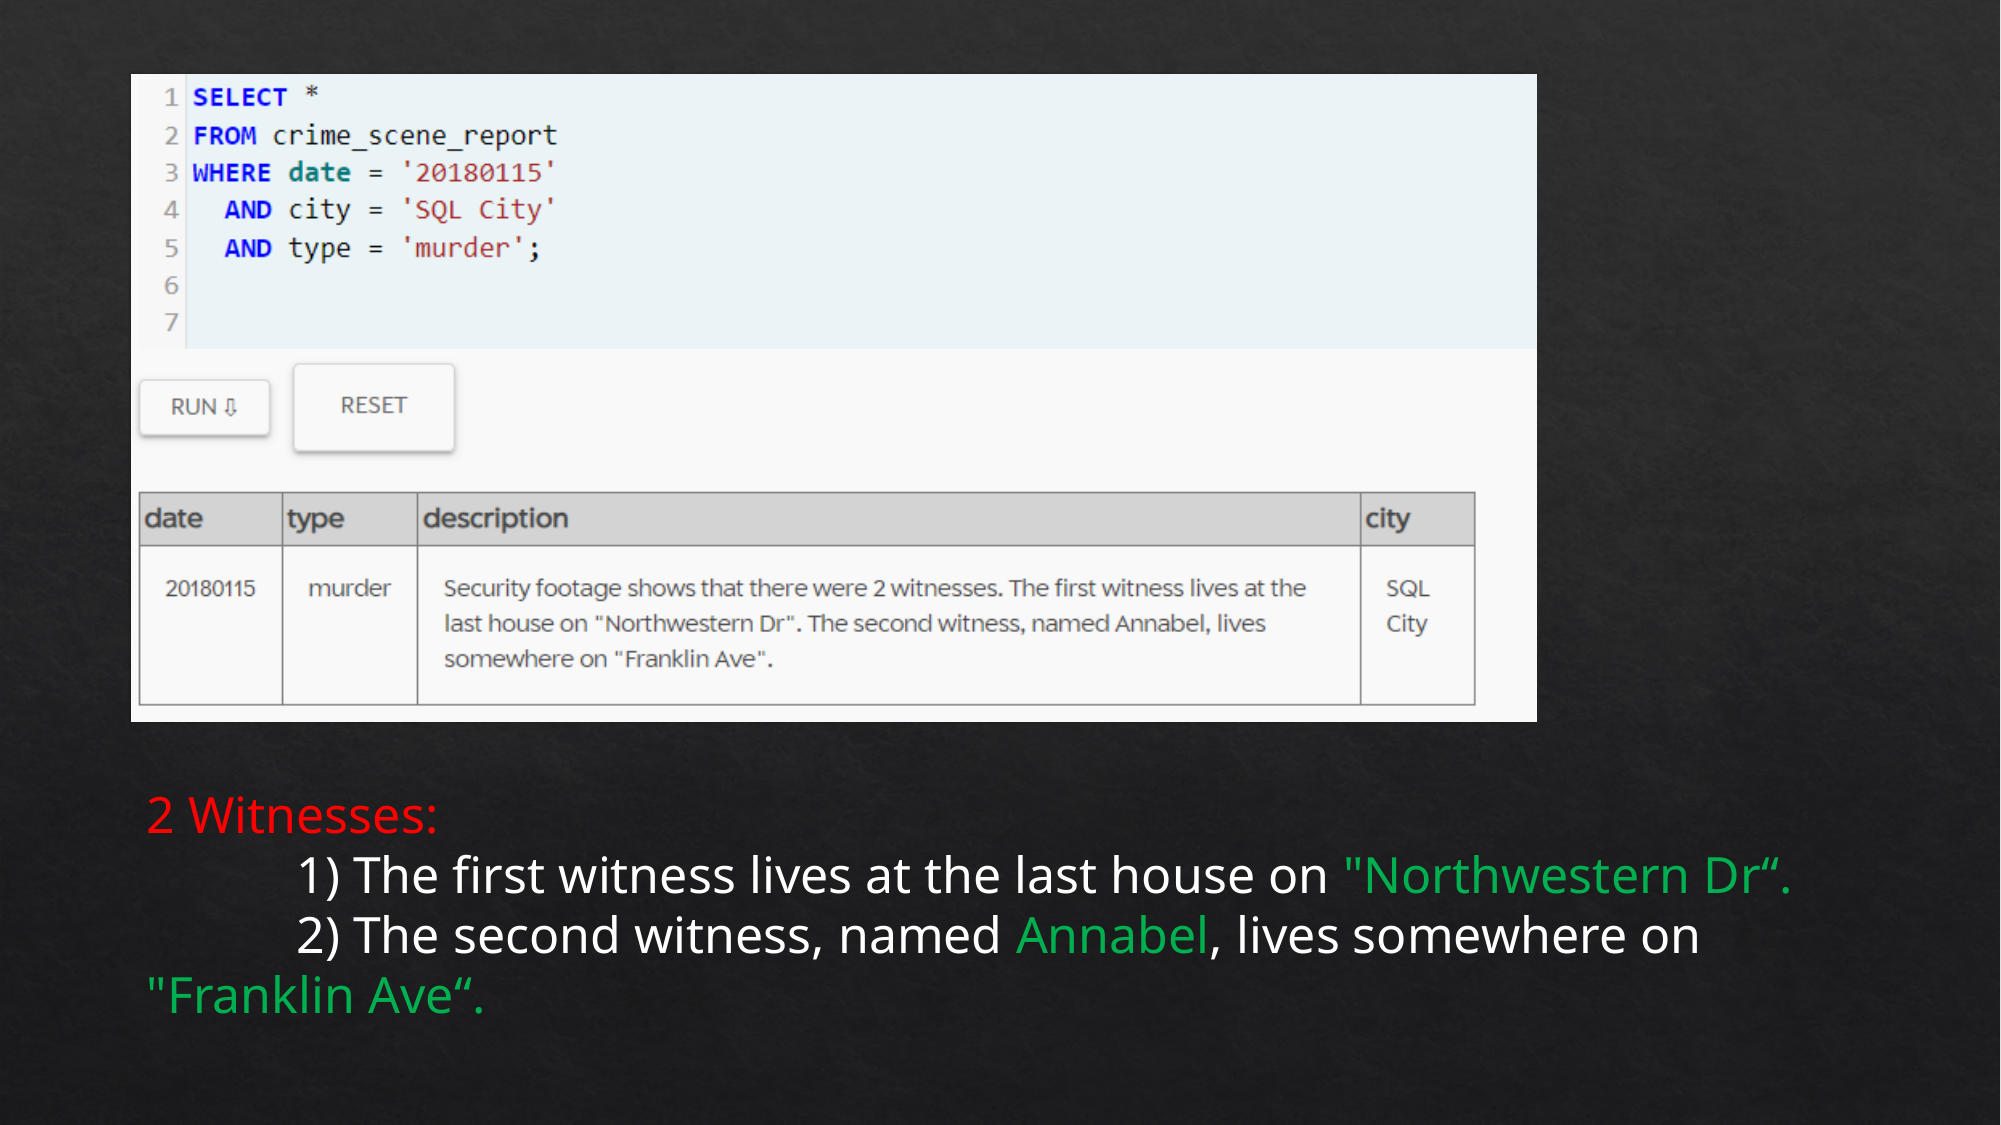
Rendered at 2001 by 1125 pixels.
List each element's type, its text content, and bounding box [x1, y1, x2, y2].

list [131, 74, 1537, 722]
text_box 2 Witnesses: 1) The first witness lives at the last house on "Northwestern Dr“. 2) The second witness, named Annabel, lives somewhere on "Franklin Ave“. [131, 775, 1896, 1031]
